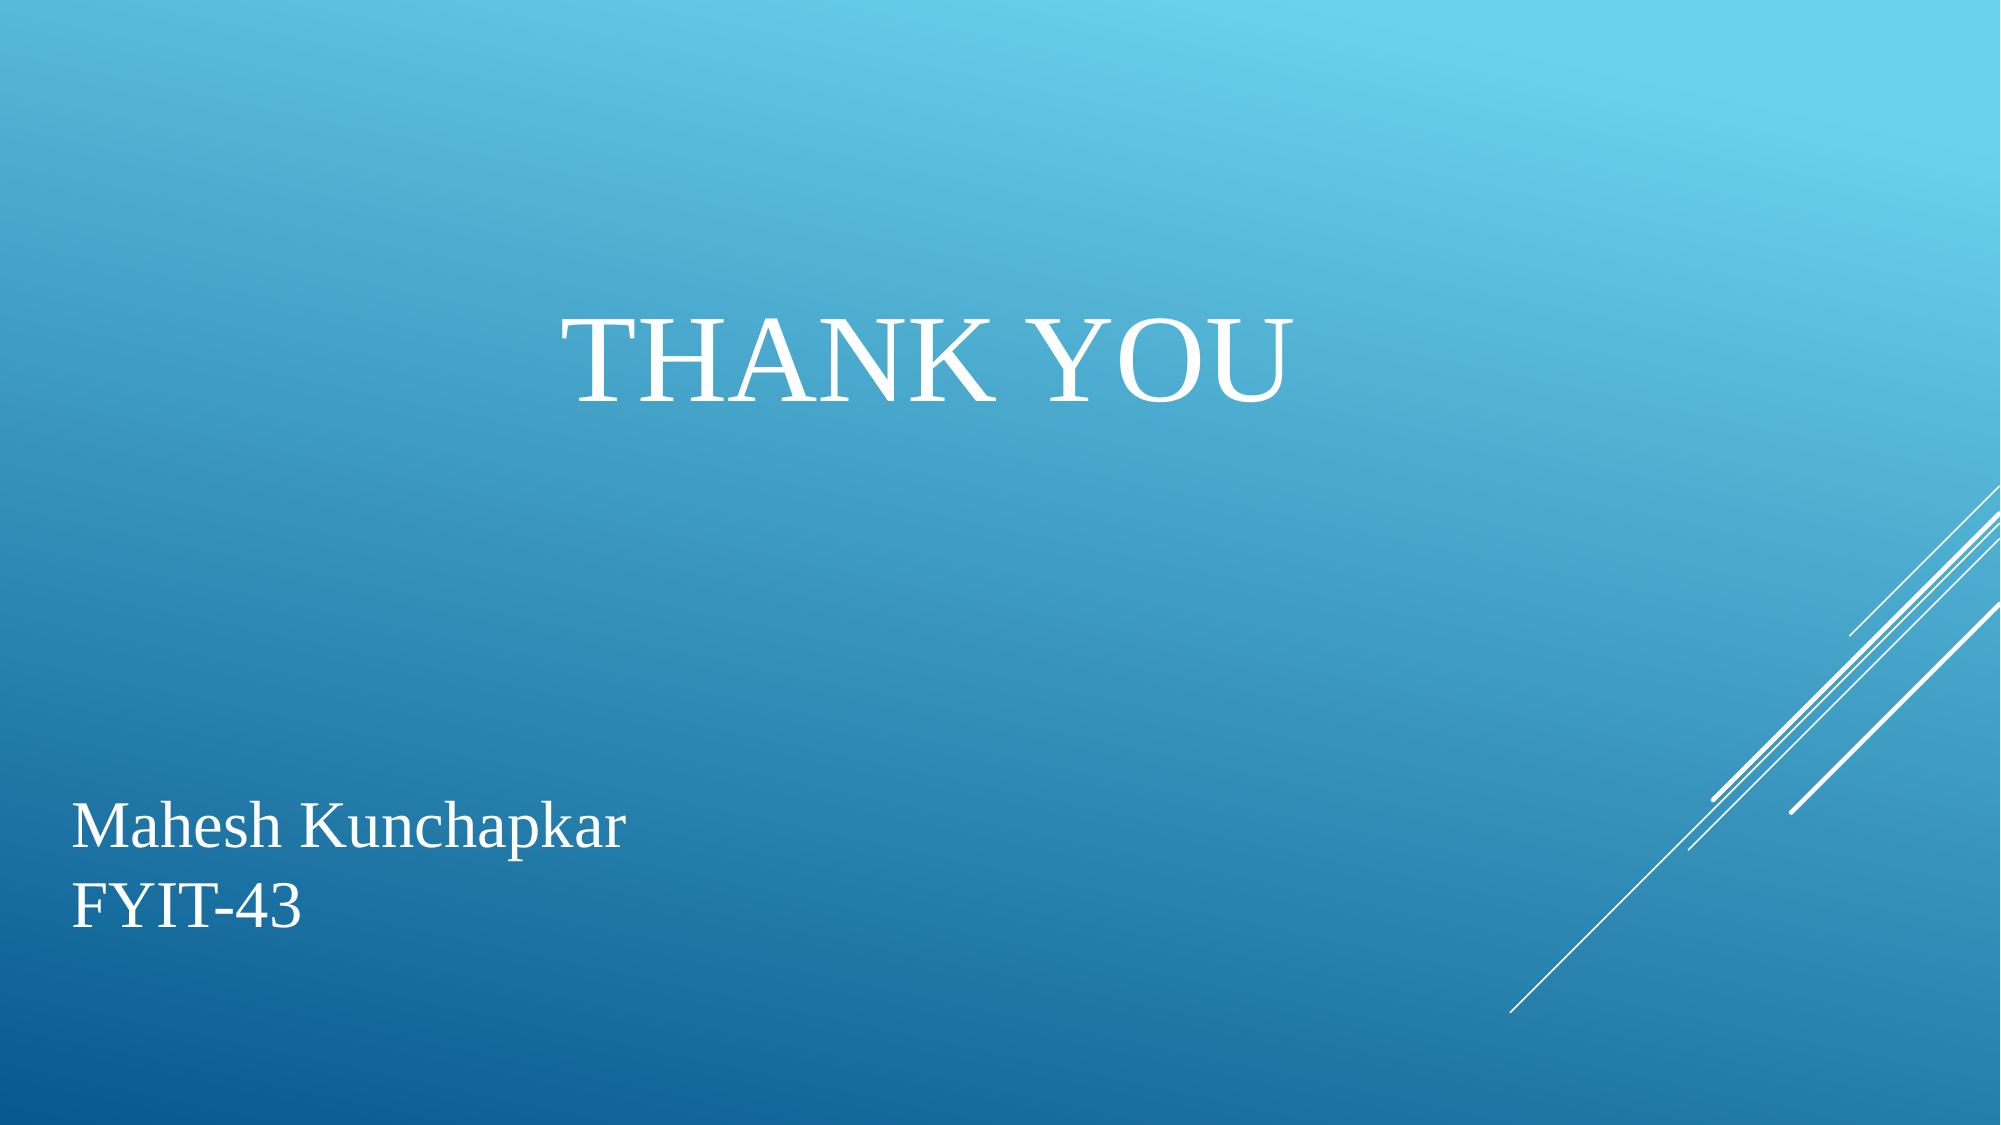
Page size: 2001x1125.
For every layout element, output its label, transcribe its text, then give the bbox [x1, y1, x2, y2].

text_box THANK YOU [546, 268, 1413, 434]
text_box Mahesh Kunchapkar FYIT-43 [56, 772, 745, 948]
